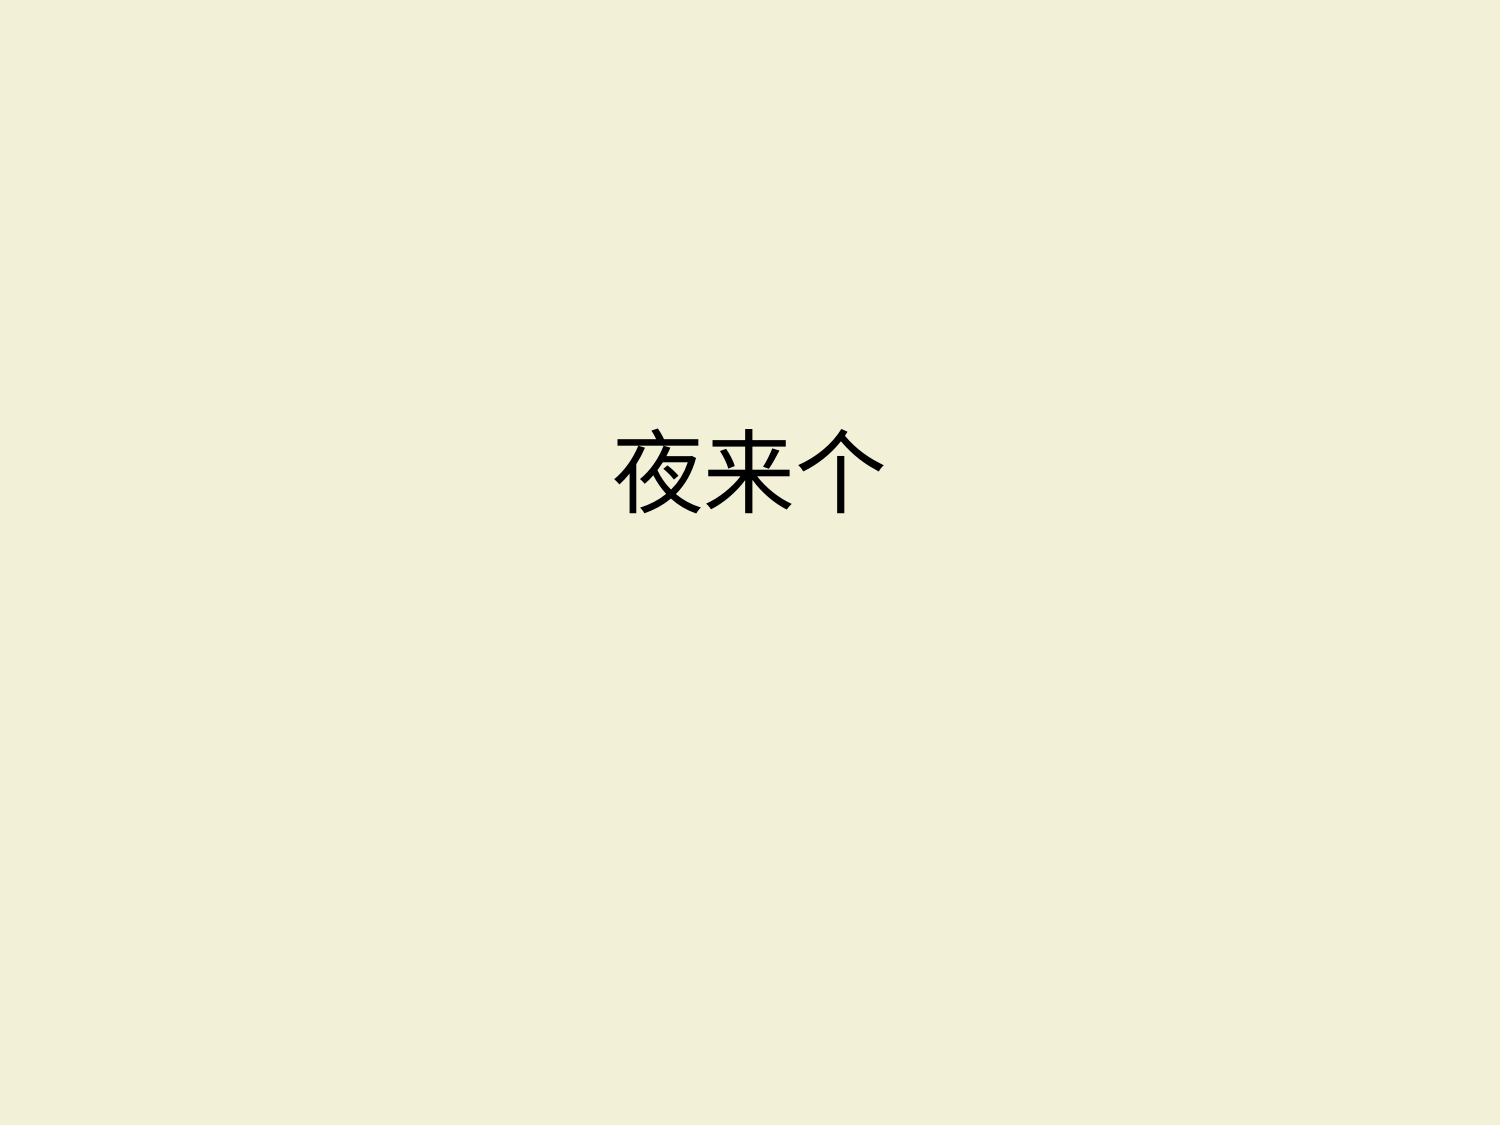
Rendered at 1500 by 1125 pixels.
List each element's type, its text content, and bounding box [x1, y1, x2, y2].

title 夜来个 [112, 349, 1388, 591]
